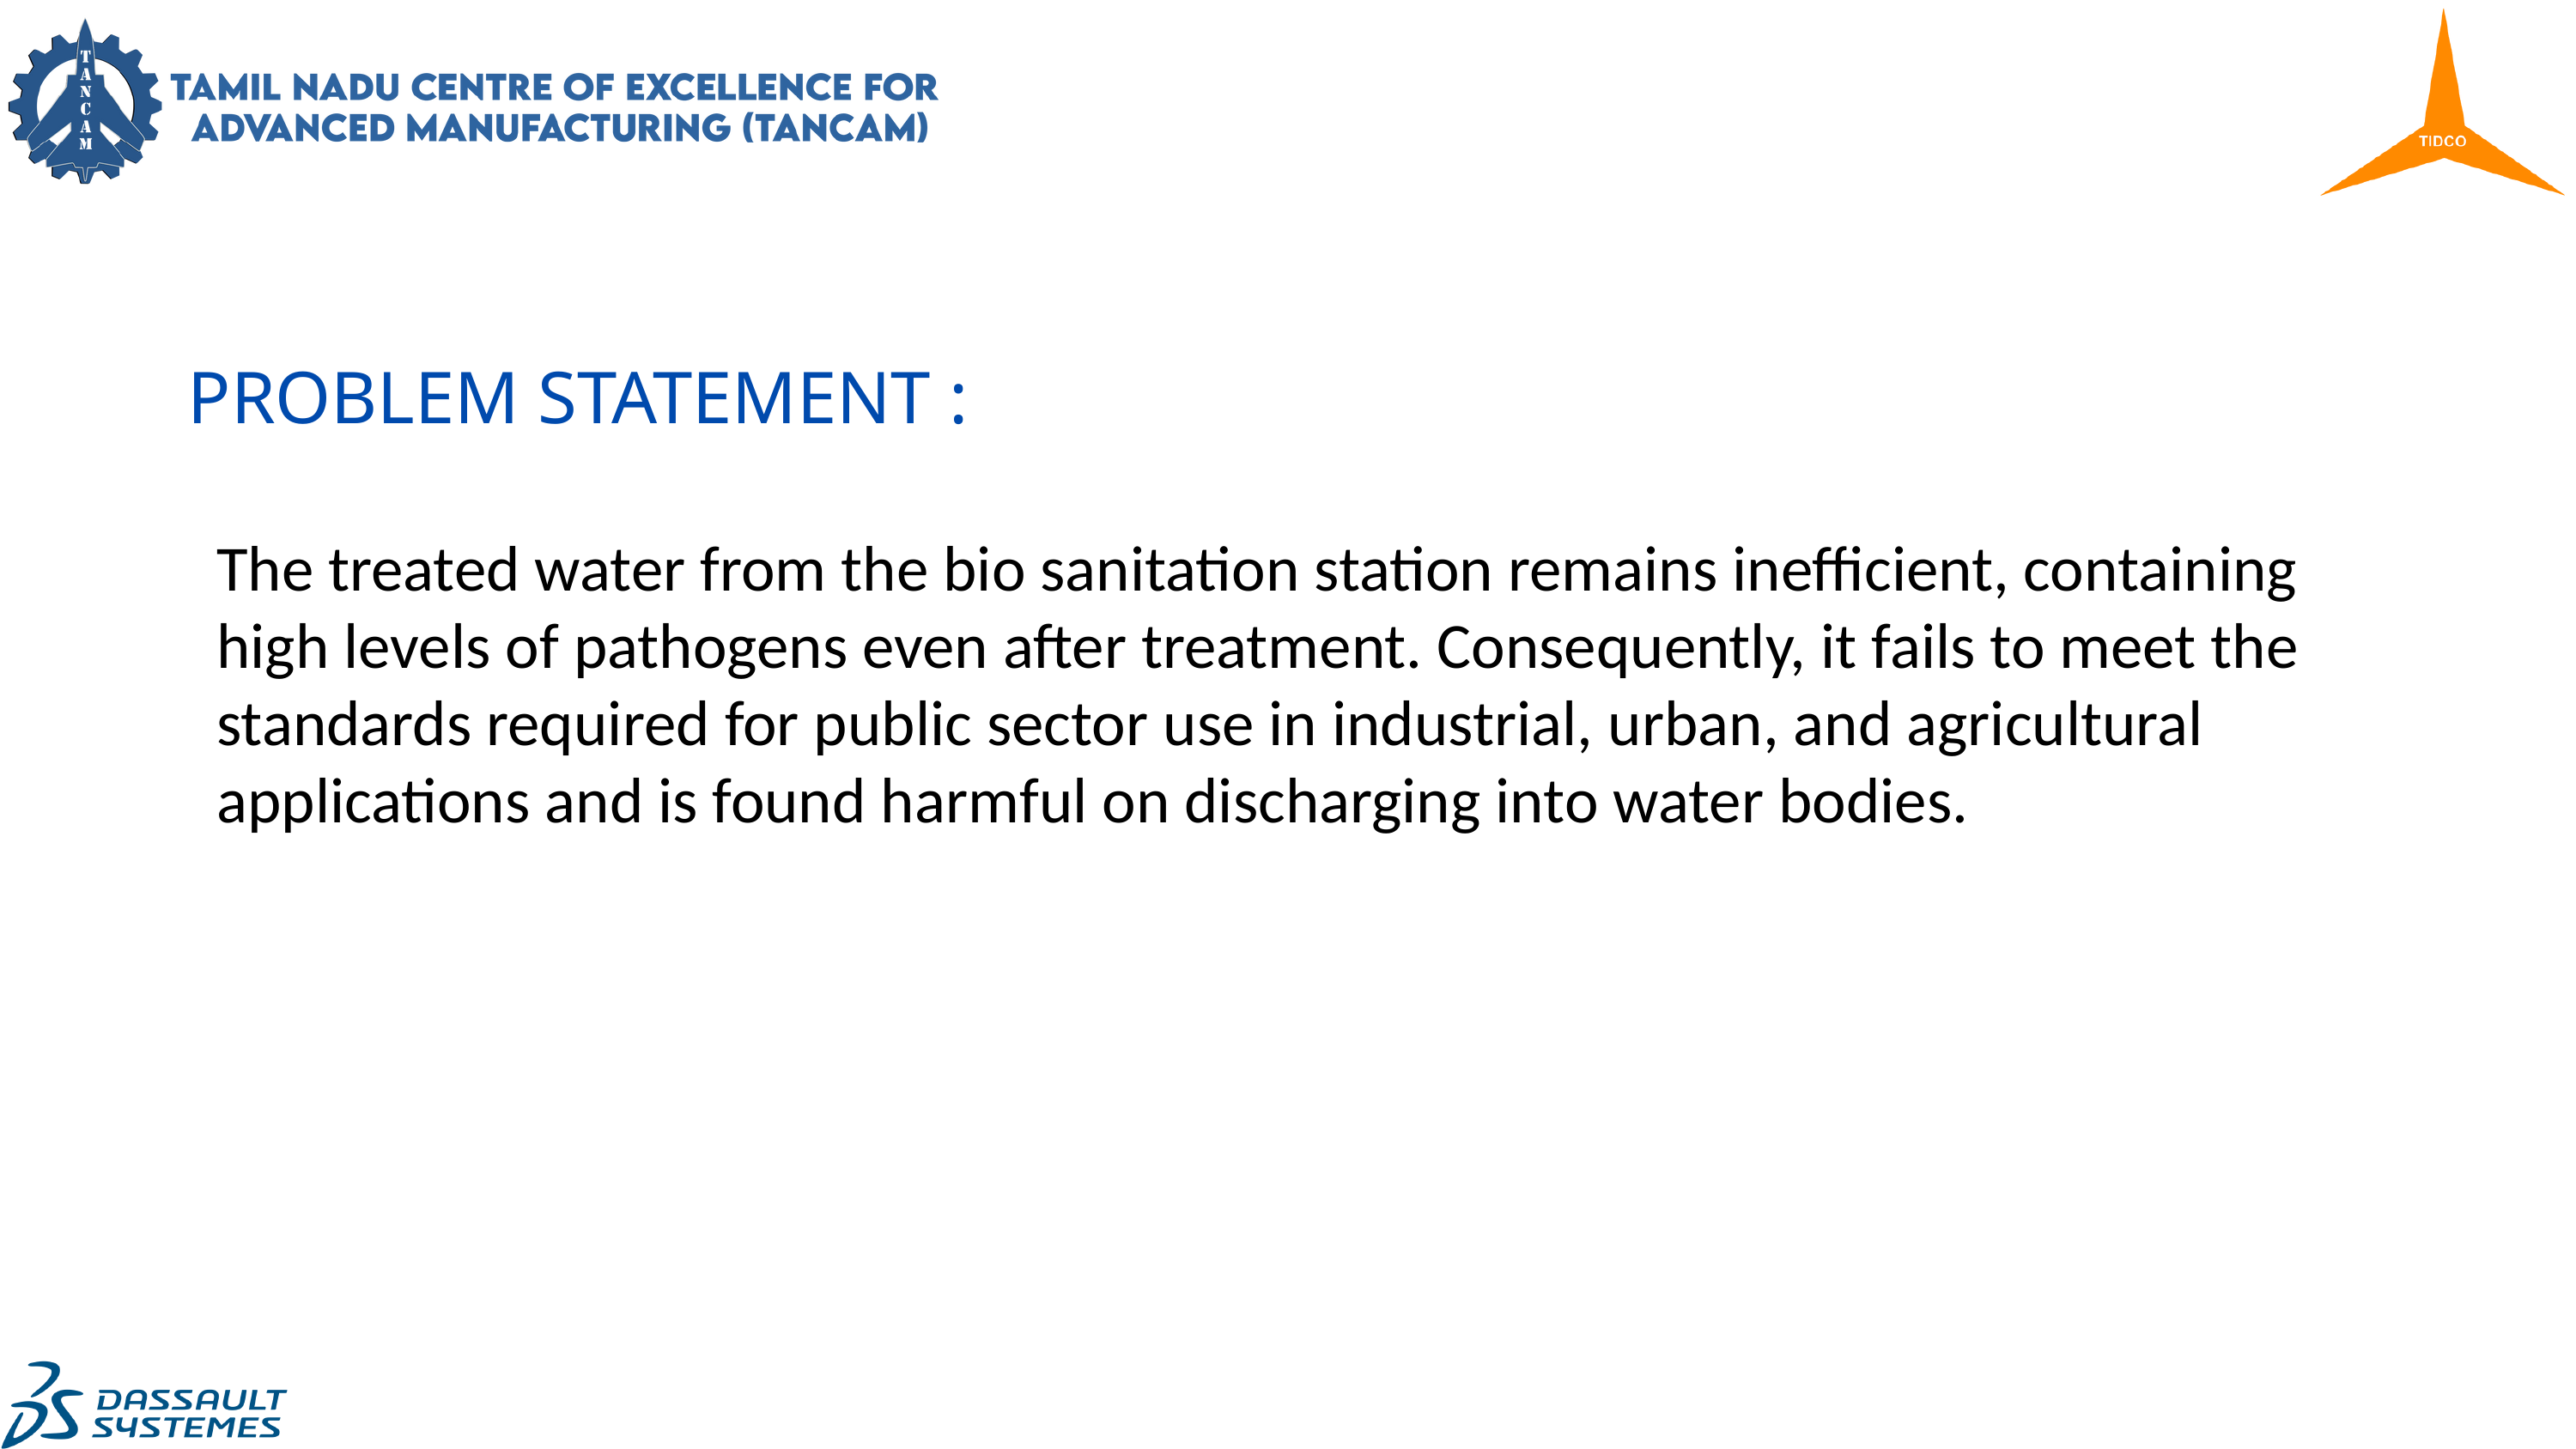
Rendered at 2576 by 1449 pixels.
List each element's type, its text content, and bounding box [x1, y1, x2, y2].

text_box [2308, 3, 2576, 197]
text_box [0, 3, 956, 188]
text_box PROBLEM STATEMENT : [147, 337, 1011, 439]
text_box [0, 1360, 289, 1449]
text_box The treated water from the bio sanitation station remains inefficient, containing high levels of pathogens even after treatment. Consequently, it fails to meet the standards required for public sector use in industrial, urban, and agricultural applications and is found harmful on discharging into water bodies. [204, 520, 2419, 842]
